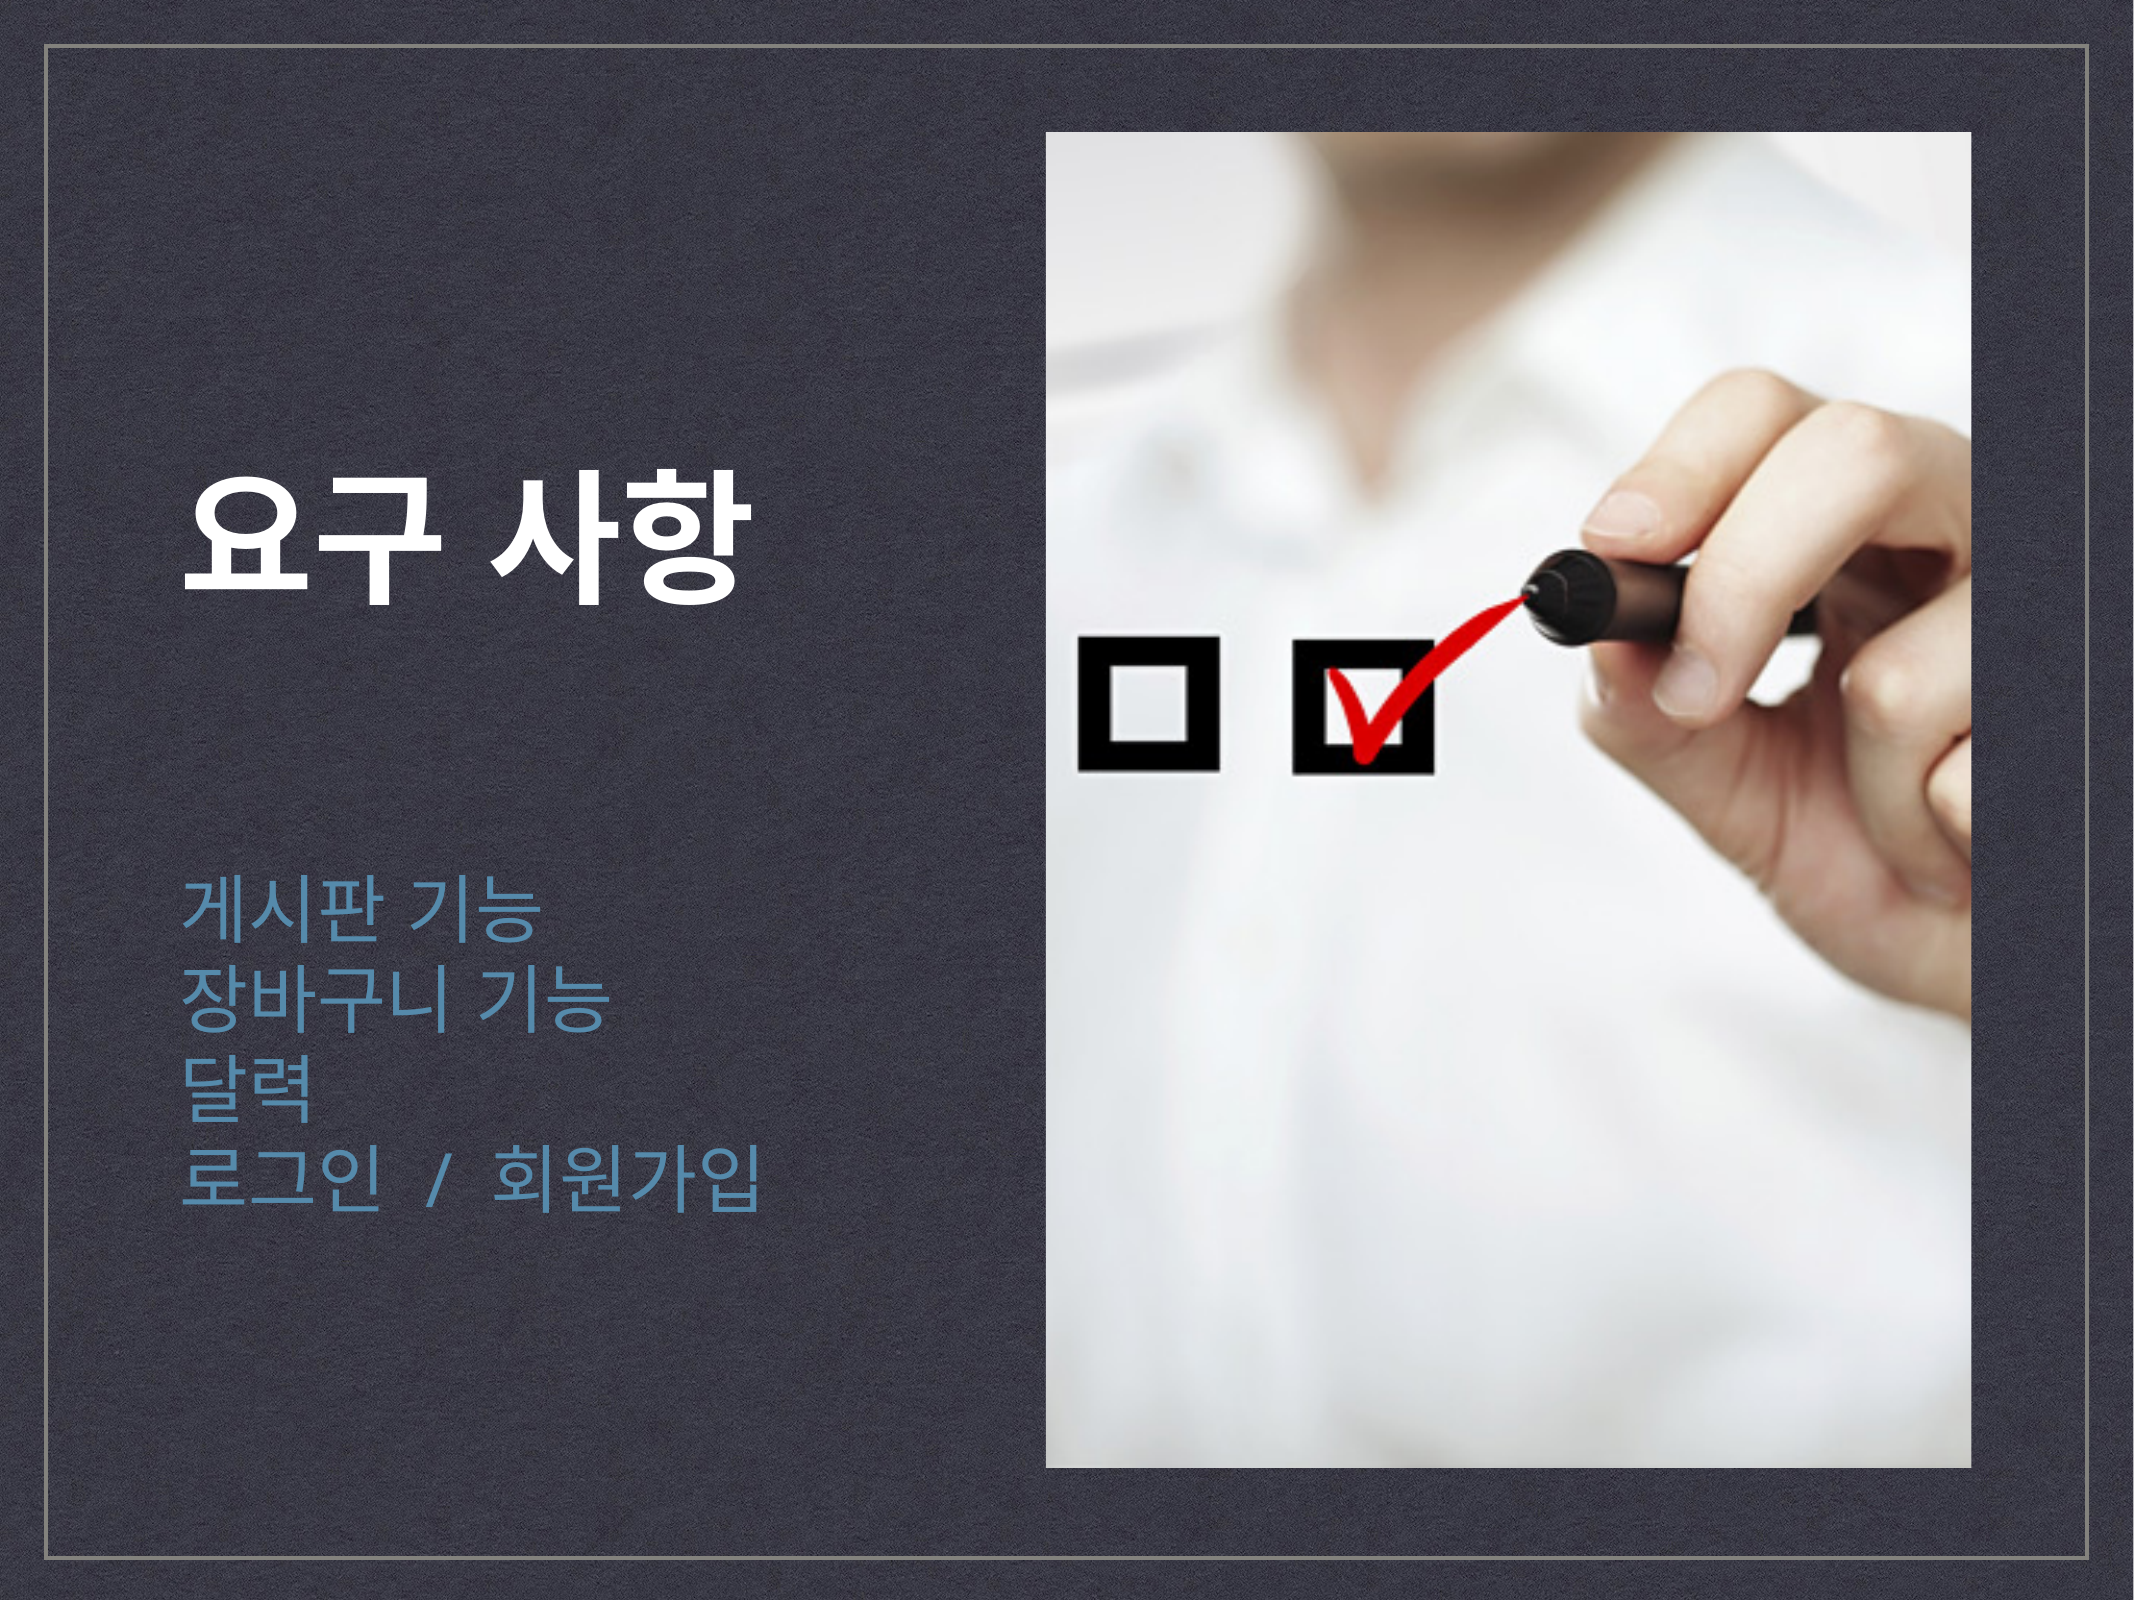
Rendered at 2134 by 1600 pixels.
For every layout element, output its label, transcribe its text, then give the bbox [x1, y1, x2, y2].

list 게시판 기능 장바구니 기능 달력 로그인 / 회원가입 [170, 853, 1040, 1384]
picture [0, 0, 2134, 1600]
title 요구 사항 [170, 211, 1040, 853]
